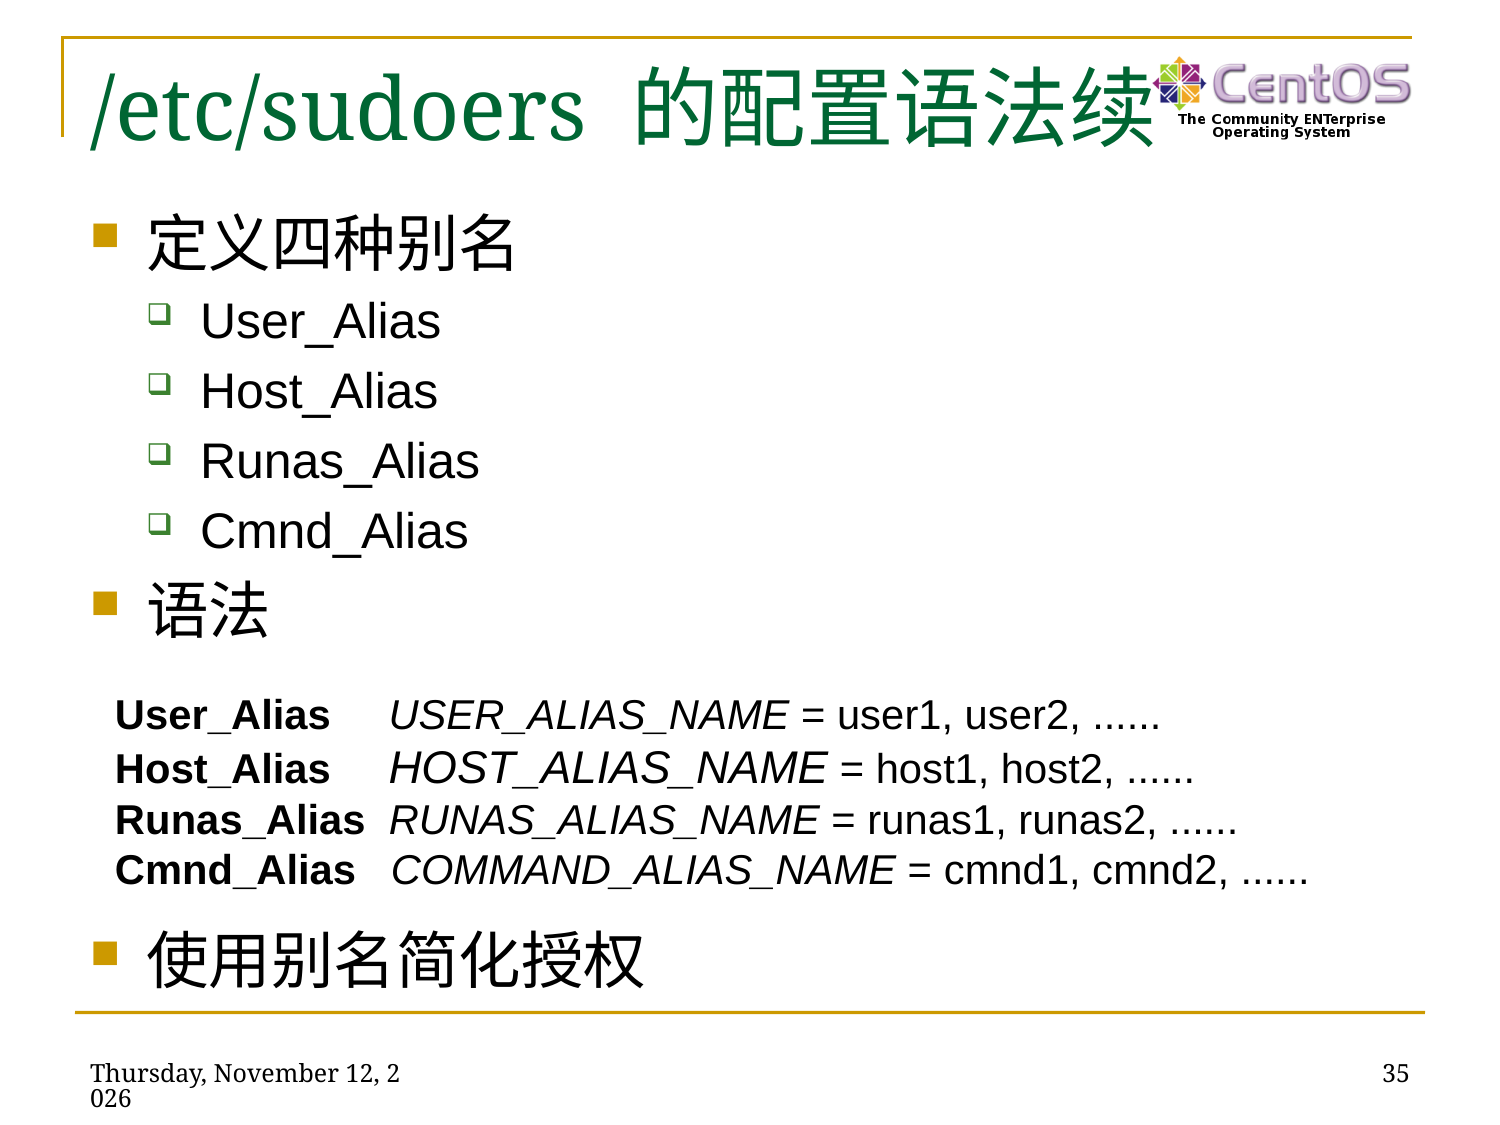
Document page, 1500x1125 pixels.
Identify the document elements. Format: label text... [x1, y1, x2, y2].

list 定义四种别名 User_Alias Host_Alias Runas_Alias Cmnd_Alias 语法 使用别名简化授权 [74, 196, 1426, 1012]
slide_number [74, 1023, 426, 1100]
slide_number 35 [1074, 1023, 1426, 1100]
title /etc/sudoers 的配置语法续 [74, 45, 1426, 196]
text_box User_Alias USER_ALIAS_NAME = user1, user2, ...... Host_Alias HOST_ALIAS_NAME = host1, host2, ...... Runas_Alias RUNAS_ALIAS_NAME = runas1, runas2, ...... Cmnd_Alias COMMAND_ALIAS_NAME = cmnd1, cmnd2, ...... [100, 680, 1400, 901]
